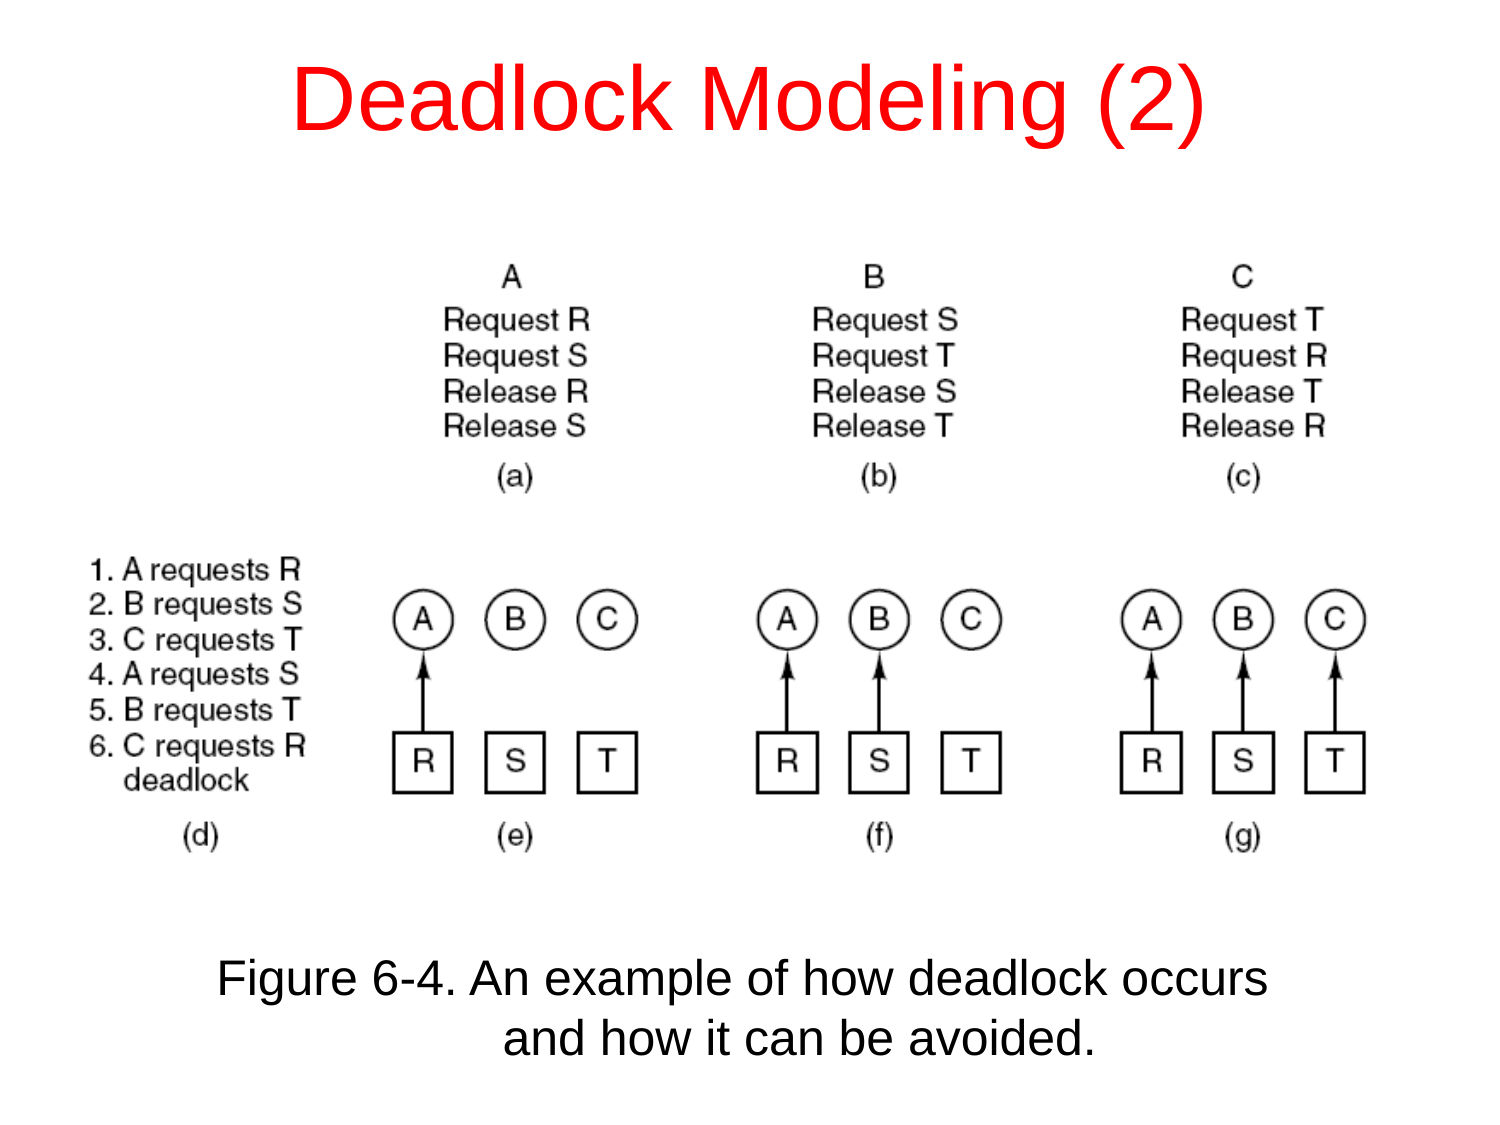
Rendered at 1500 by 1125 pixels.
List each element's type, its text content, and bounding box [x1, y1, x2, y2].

list Figure 6-4. An example of how deadlock occurs and how it can be avoided. [0, 937, 1500, 1075]
picture [15, 232, 1473, 887]
title Deadlock Modeling (2) [0, 0, 1500, 188]
